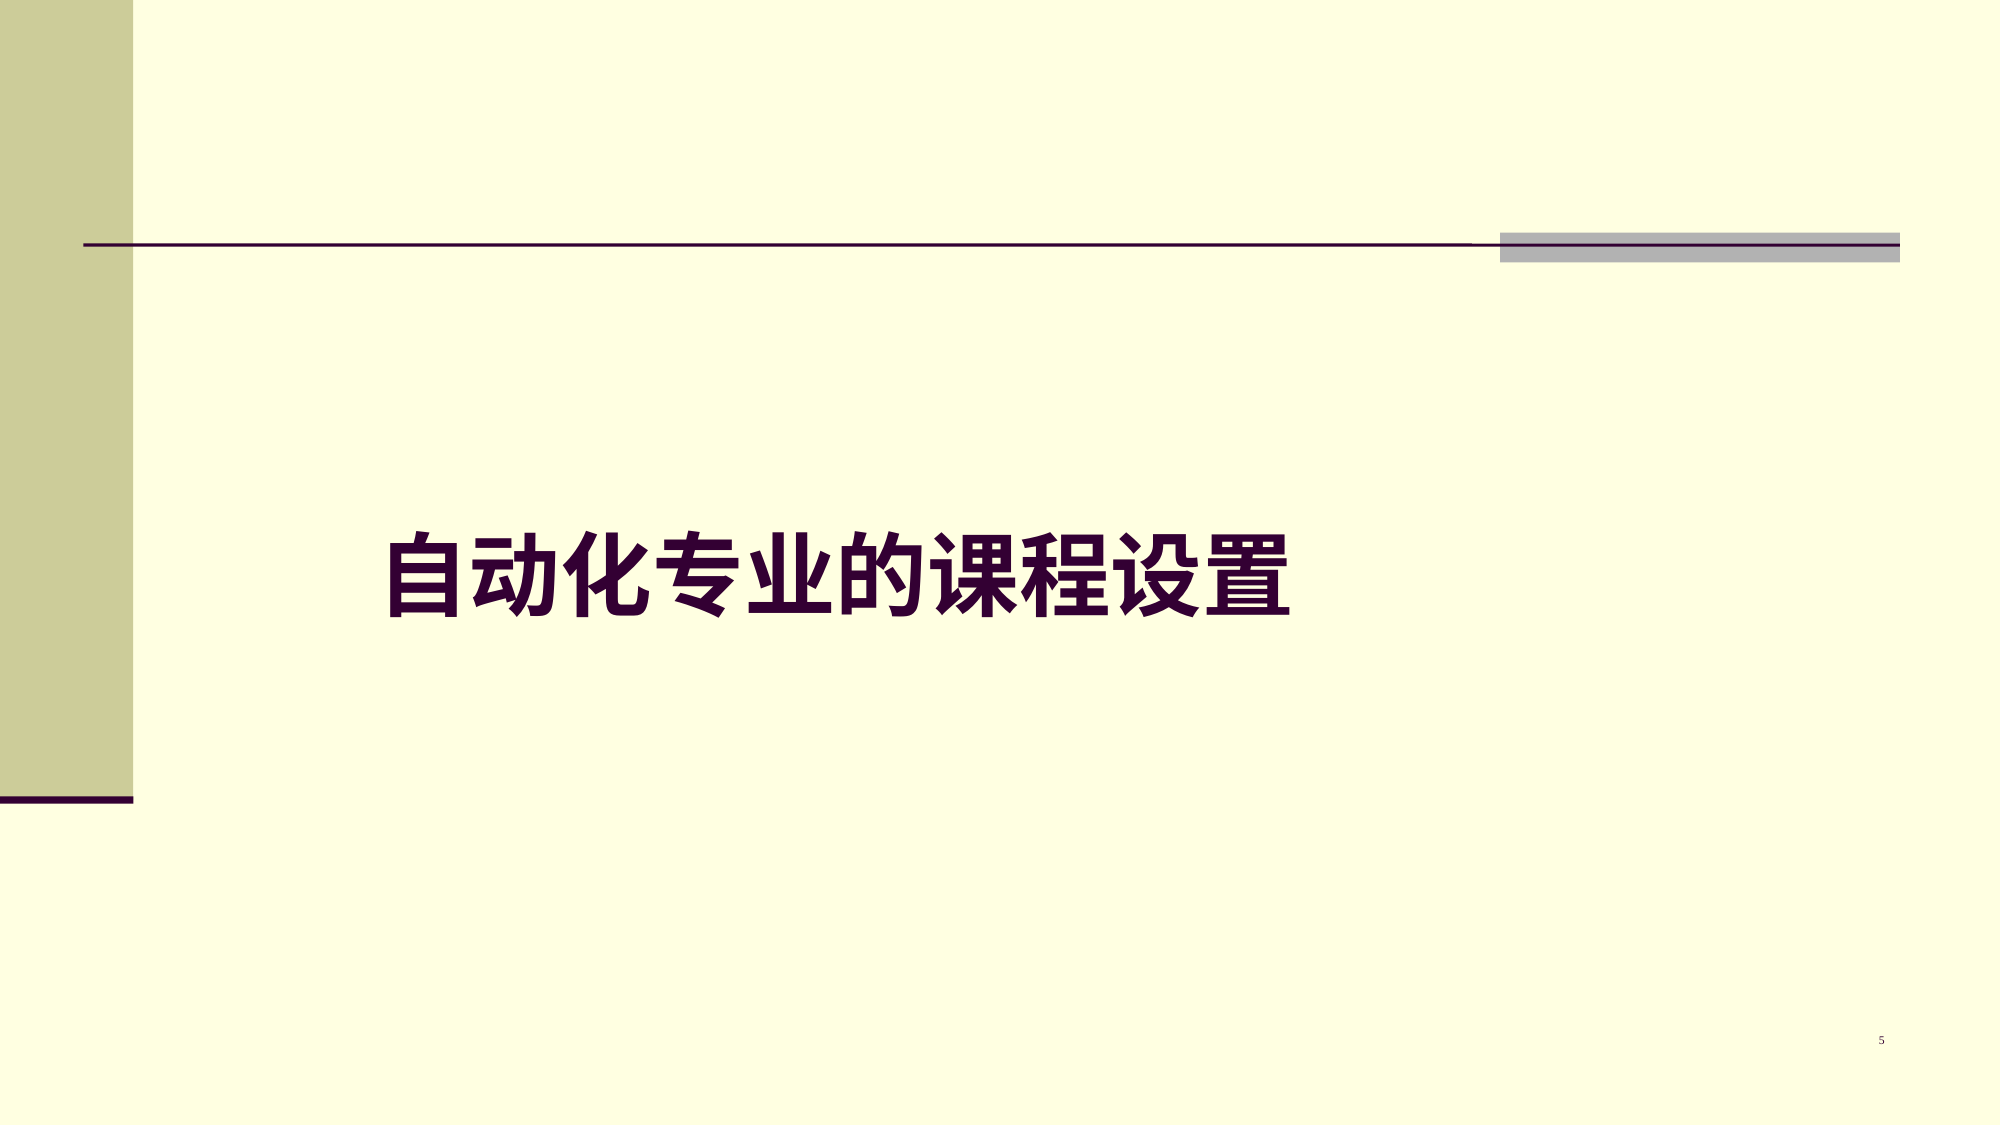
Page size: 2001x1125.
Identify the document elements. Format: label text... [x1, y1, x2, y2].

slide_number 5 [1483, 1025, 1900, 1100]
title 自动化专业的课程设置 [362, 479, 1638, 668]
